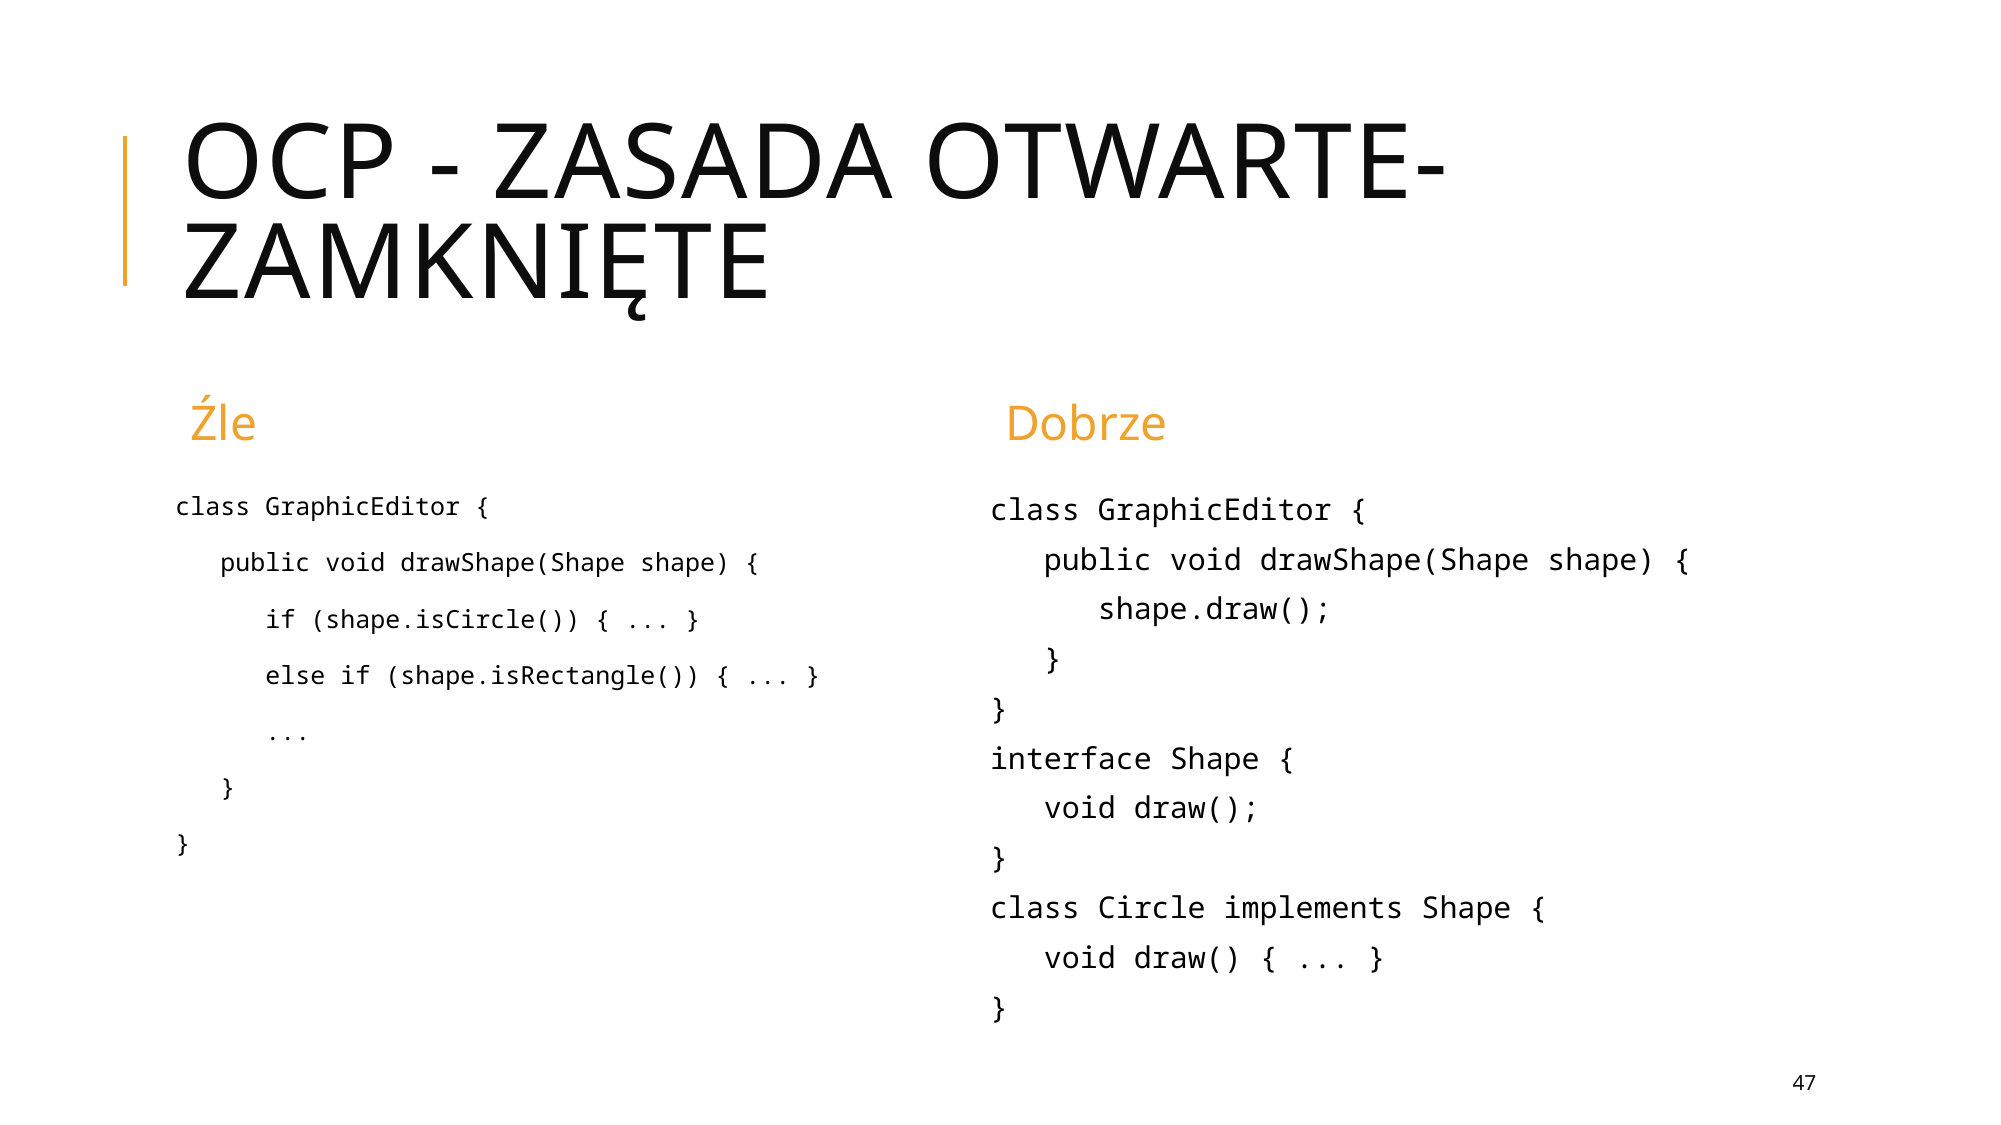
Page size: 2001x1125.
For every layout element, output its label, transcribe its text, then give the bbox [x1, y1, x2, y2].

slide_number 47 [1777, 1061, 1938, 1107]
list class GraphicEditor { public void drawShape(Shape shape) { shape.draw(); } } interface Shape { void draw(); } class Circle implements Shape { void draw() { ... } } [982, 486, 1763, 1035]
list class GraphicEditor { public void drawShape(Shape shape) { if (shape.isCircle()) { ... } else if (shape.isRectangle()) { ... } ... } } [168, 486, 948, 1035]
list Źle [168, 357, 948, 486]
list Dobrze [982, 357, 1763, 486]
title OCP - Zasada otwarte-zamknięte [168, 96, 1763, 342]
